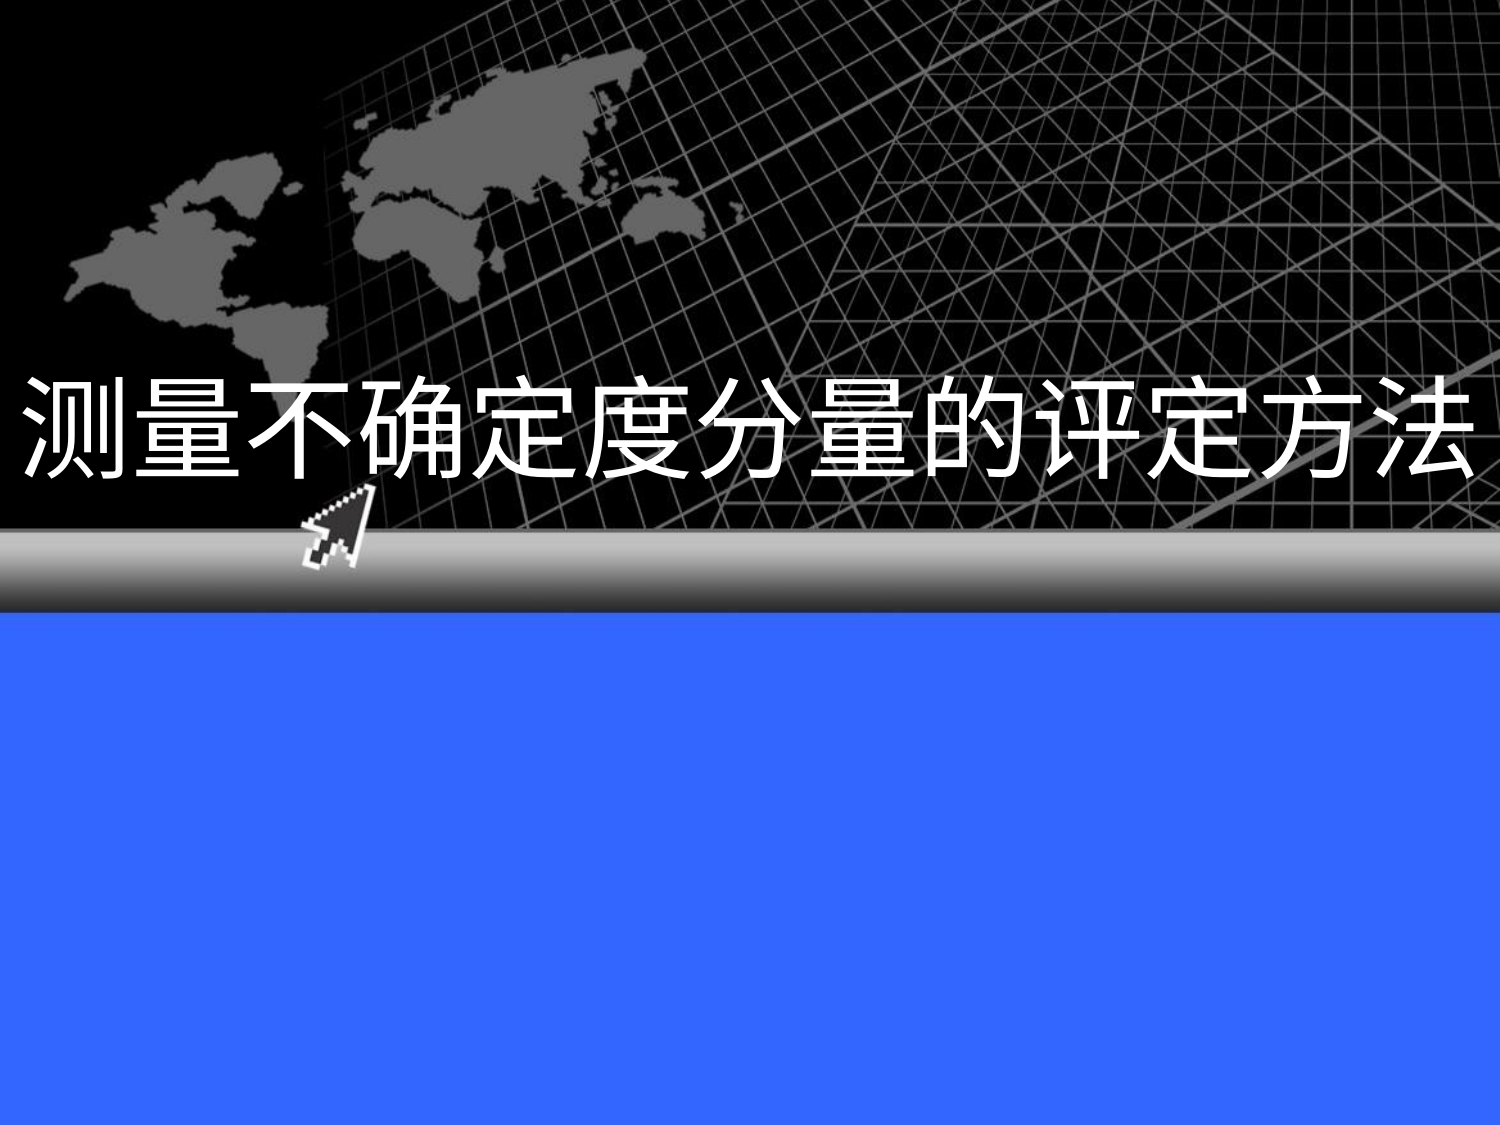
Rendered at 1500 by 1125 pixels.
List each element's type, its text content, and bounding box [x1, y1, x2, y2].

text_box 测量不确定度分量的评定方法 [16, 355, 1484, 493]
picture [0, 0, 1500, 1125]
